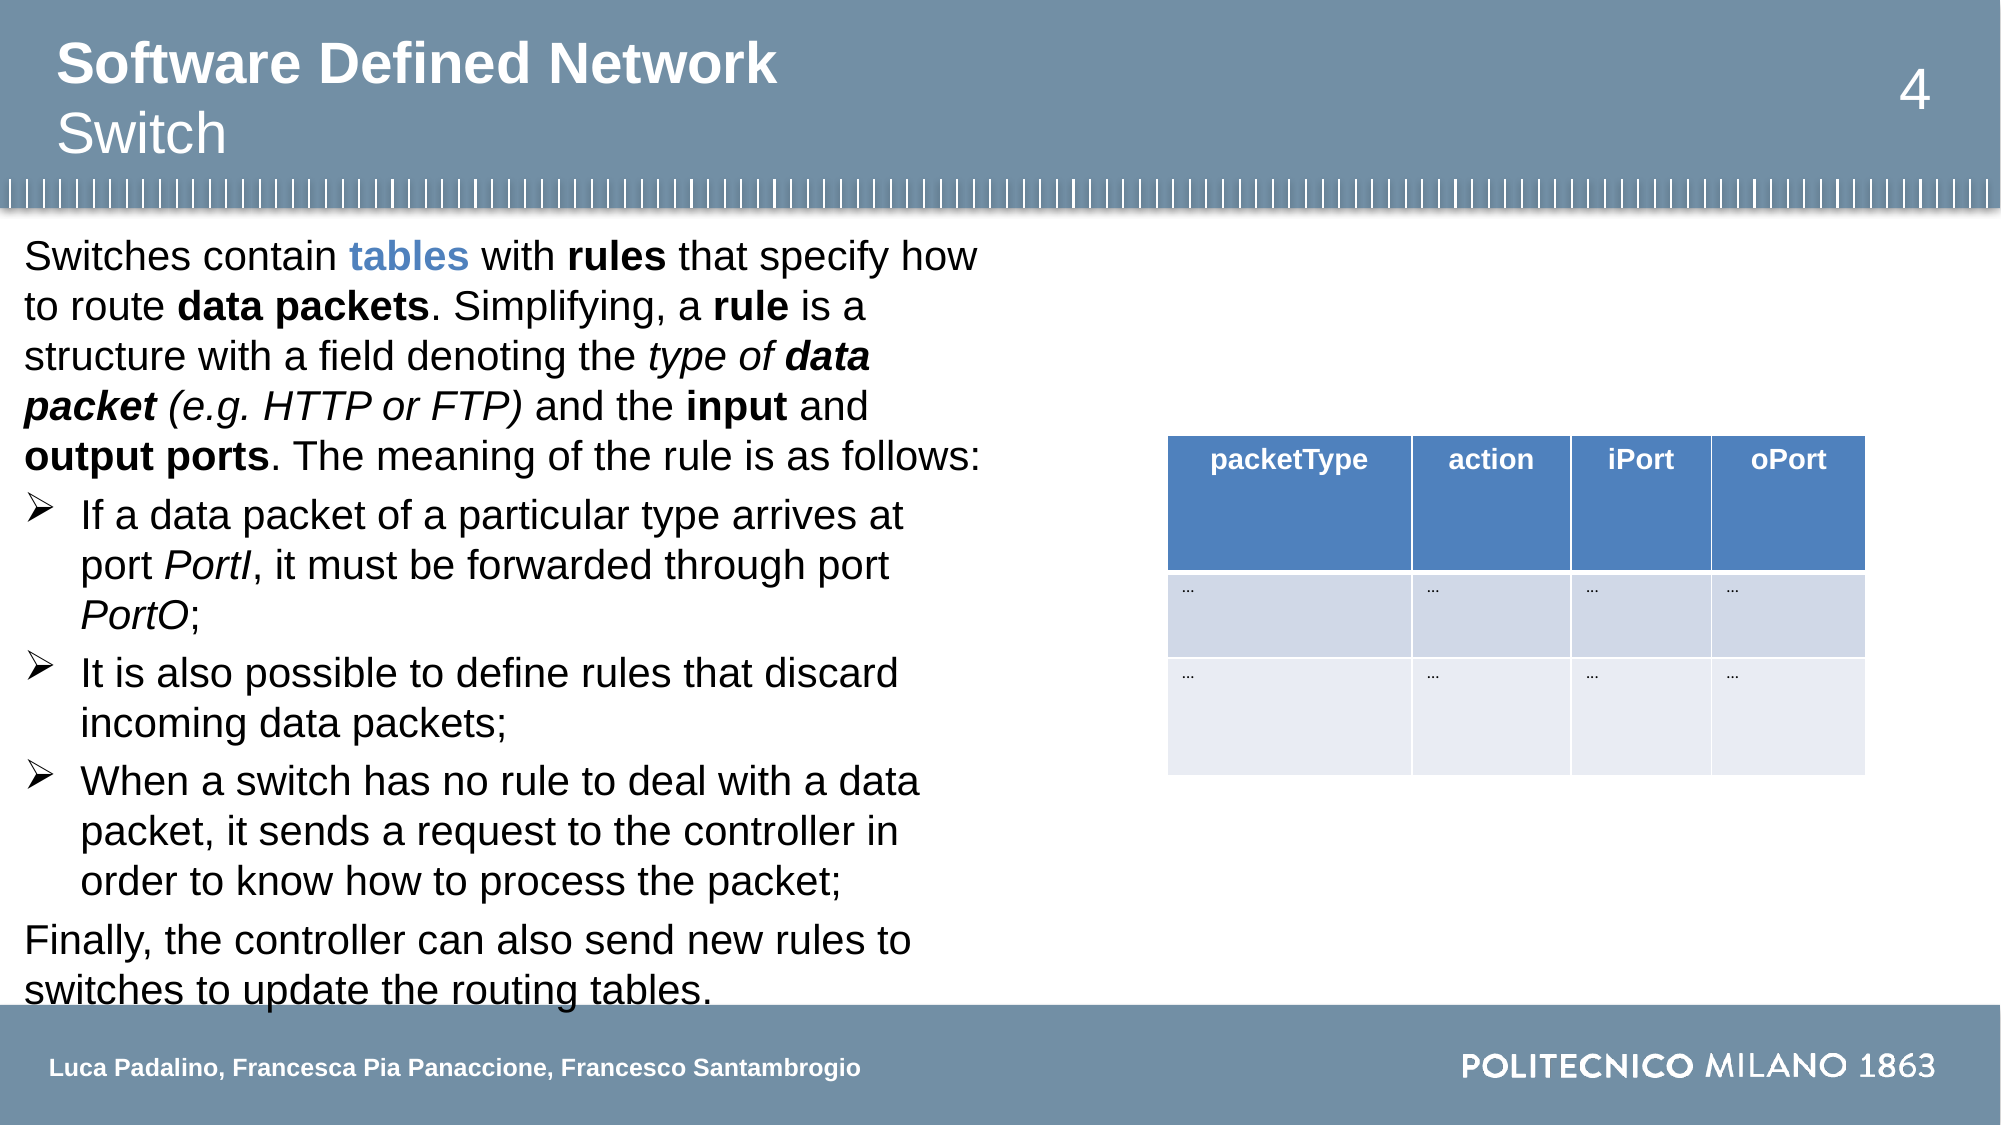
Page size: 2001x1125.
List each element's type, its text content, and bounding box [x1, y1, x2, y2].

table_cell ... [1572, 575, 1711, 657]
text_box Software Defined Network [40, 17, 1261, 208]
table_cell ... [1572, 659, 1711, 775]
table_header action [1413, 436, 1570, 570]
table_cell ... [1712, 575, 1865, 657]
list Switches contain tables with rules that specify how to route data packets. Simplifying, a rule is a structure with a field denoting the type of data packet (e.g. HTTP or FTP) and the input and output ports. The meaning of the rule is as follows: If a data packet of a particular type arrives at port PortI, it must be forwarded through port PortO; It is also possible to define rules that discard incoming data packets; When a switch has no rule to deal with a data packet, it sends a request to the controller in order to know how to process the packet; Finally, the controller can also send new rules to switches to update the routing tables. [9, 221, 1000, 1018]
table_header packetType [1168, 436, 1411, 570]
table_cell ... [1168, 659, 1411, 775]
picture [1455, 1041, 1942, 1089]
table_cell ... [1168, 575, 1411, 657]
text_box 4 [1884, 43, 1959, 129]
table_cell ... [1413, 575, 1570, 657]
text_box Switch [40, 87, 970, 173]
table_header oPort [1712, 436, 1865, 570]
table_header iPort [1572, 436, 1711, 570]
table_cell ... [1712, 659, 1865, 775]
table_cell ... [1413, 659, 1570, 775]
